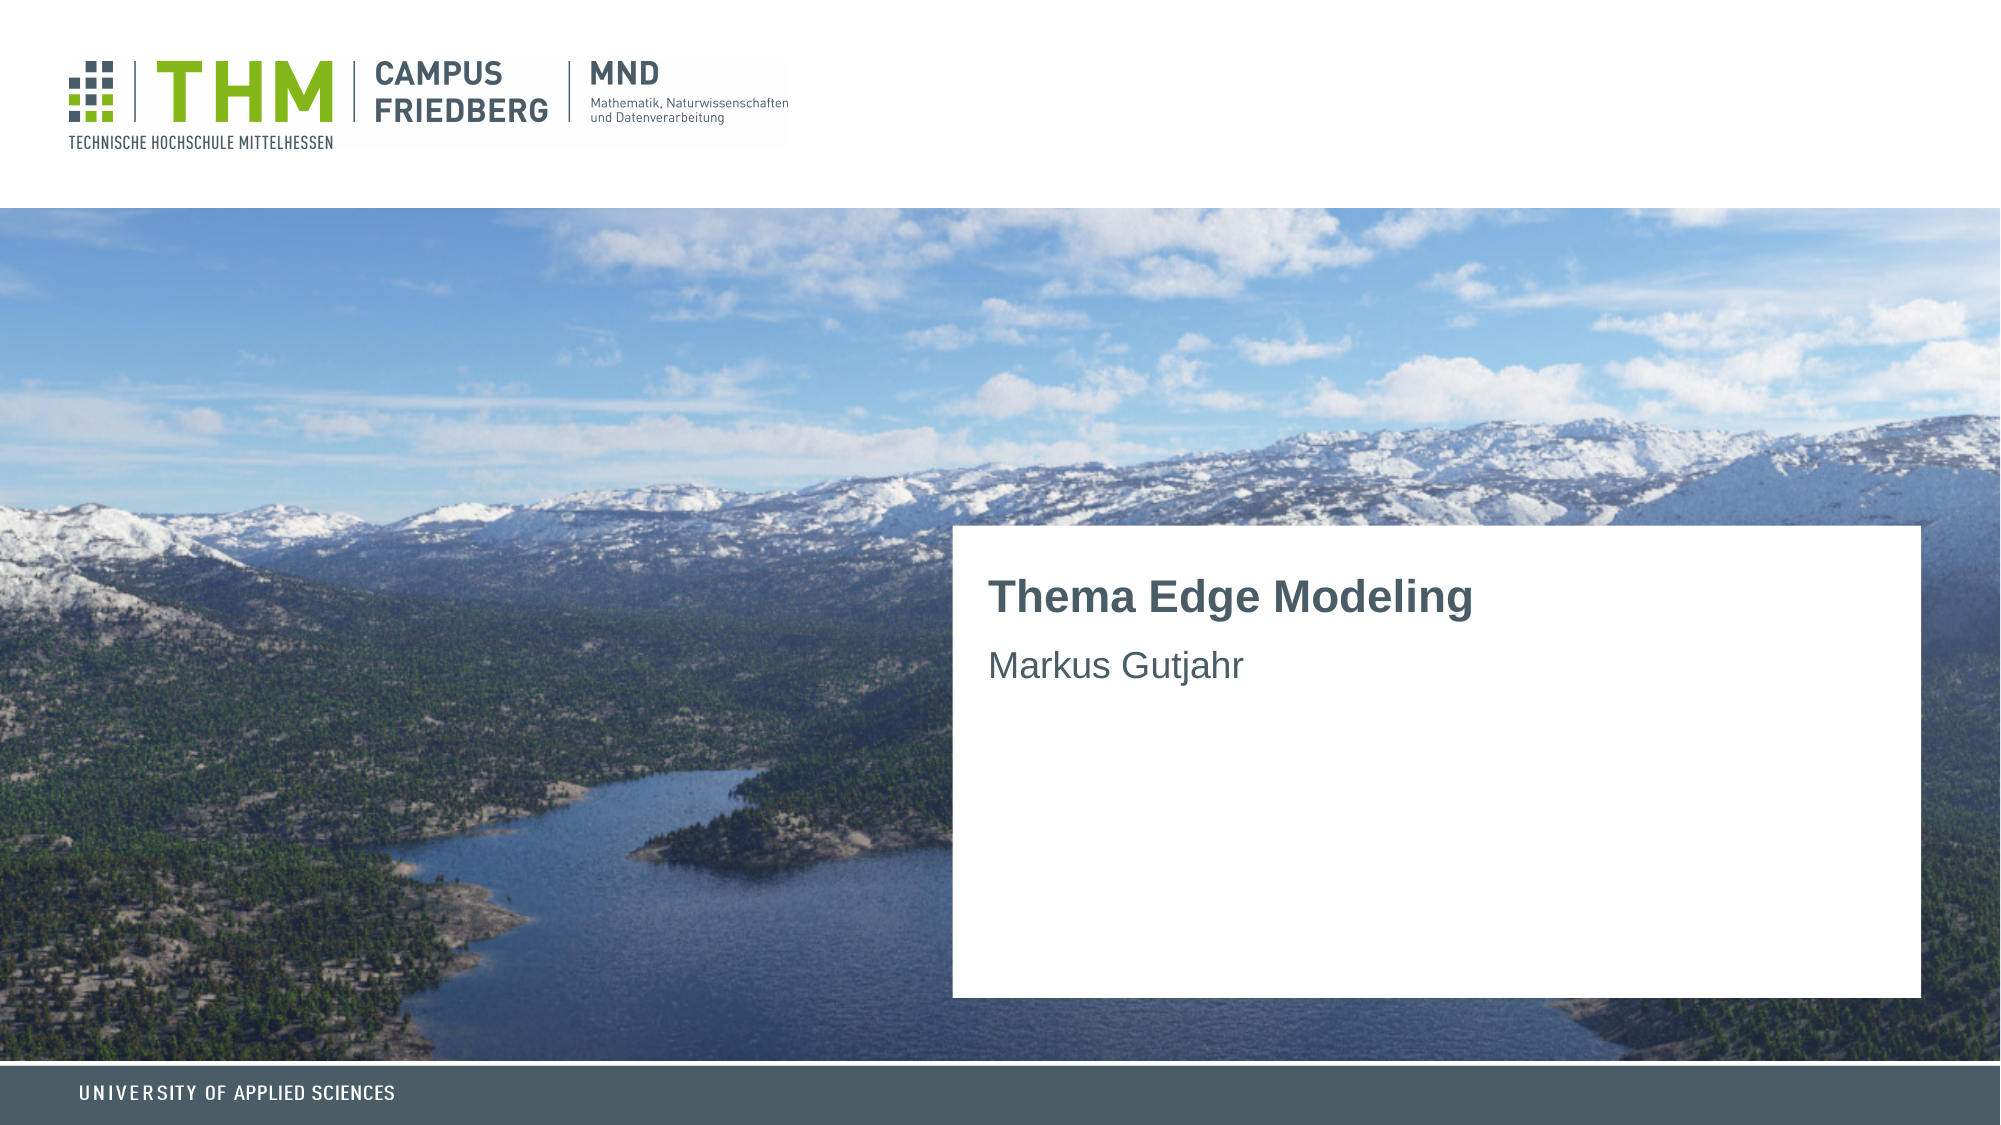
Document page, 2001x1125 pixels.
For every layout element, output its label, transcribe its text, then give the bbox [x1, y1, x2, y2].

list Thema Edge Modeling [988, 538, 1881, 633]
list Markus Gutjahr [988, 633, 1881, 929]
picture [69, 61, 788, 149]
picture [78, 1082, 395, 1104]
picture [0, 208, 2001, 1061]
